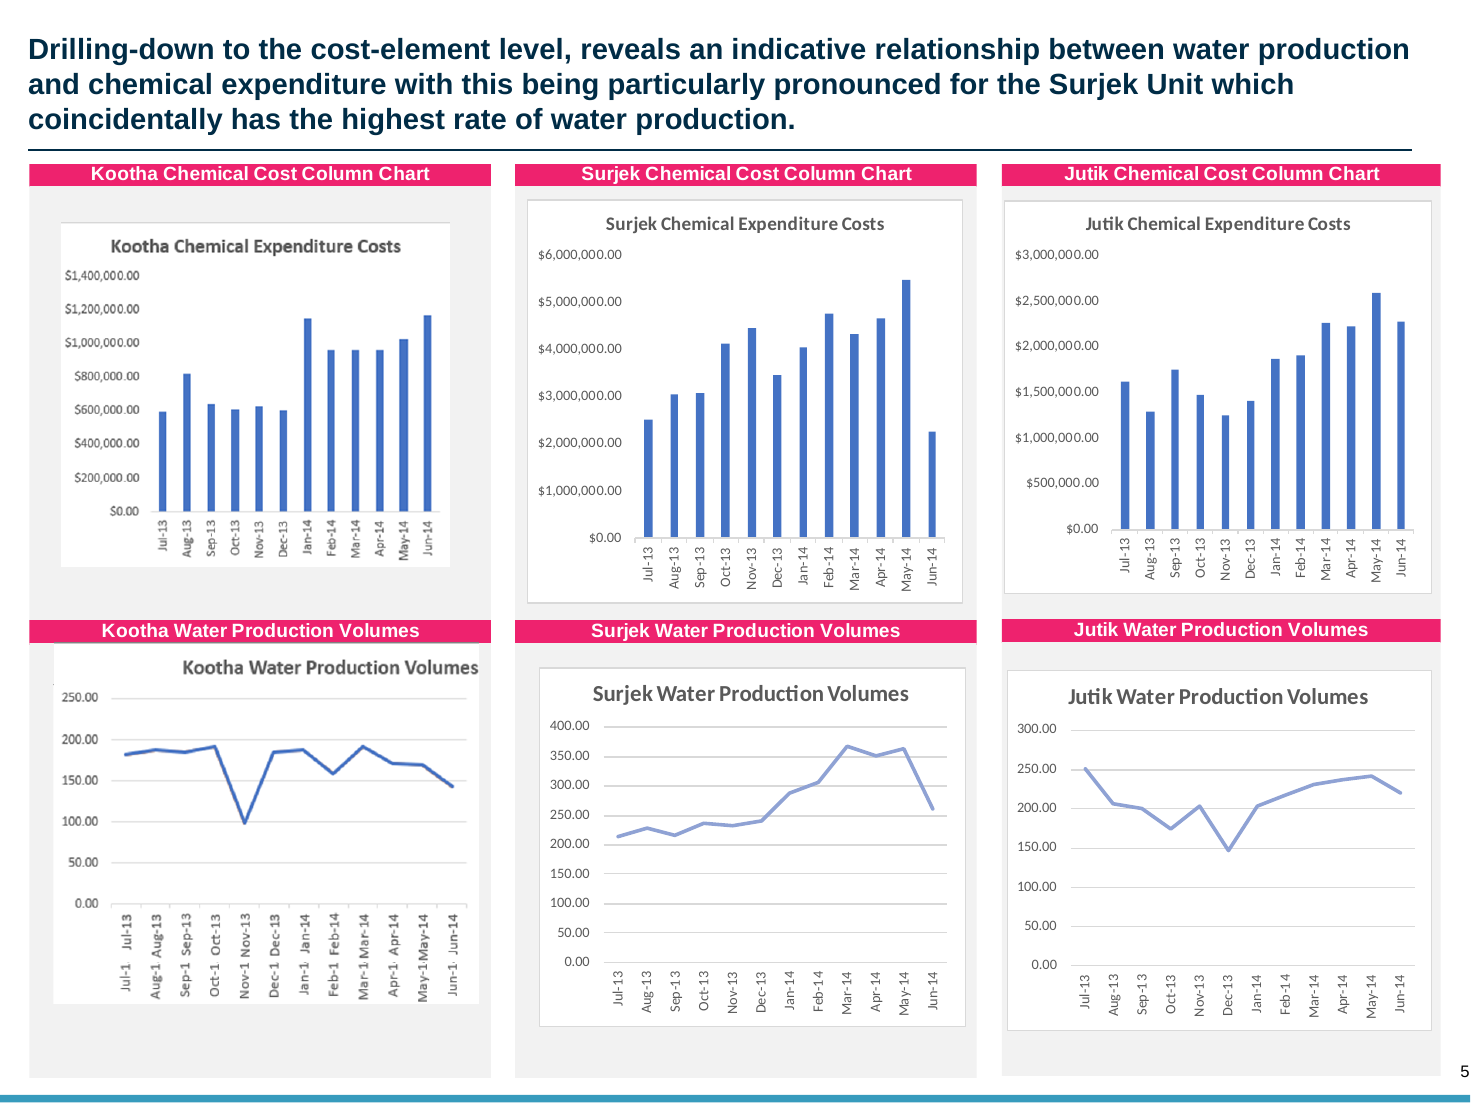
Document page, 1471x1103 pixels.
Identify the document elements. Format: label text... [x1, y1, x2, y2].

picture [513, 162, 979, 1080]
picture [27, 162, 493, 1080]
title Drilling-down to the cost-element level, reveals an indicative relationship between water production and chemical expenditure with this being particularly pronounced for the Surjek Unit which coincidentally has the highest rate of water production. [28, 30, 1462, 137]
picture [1000, 162, 1443, 1078]
